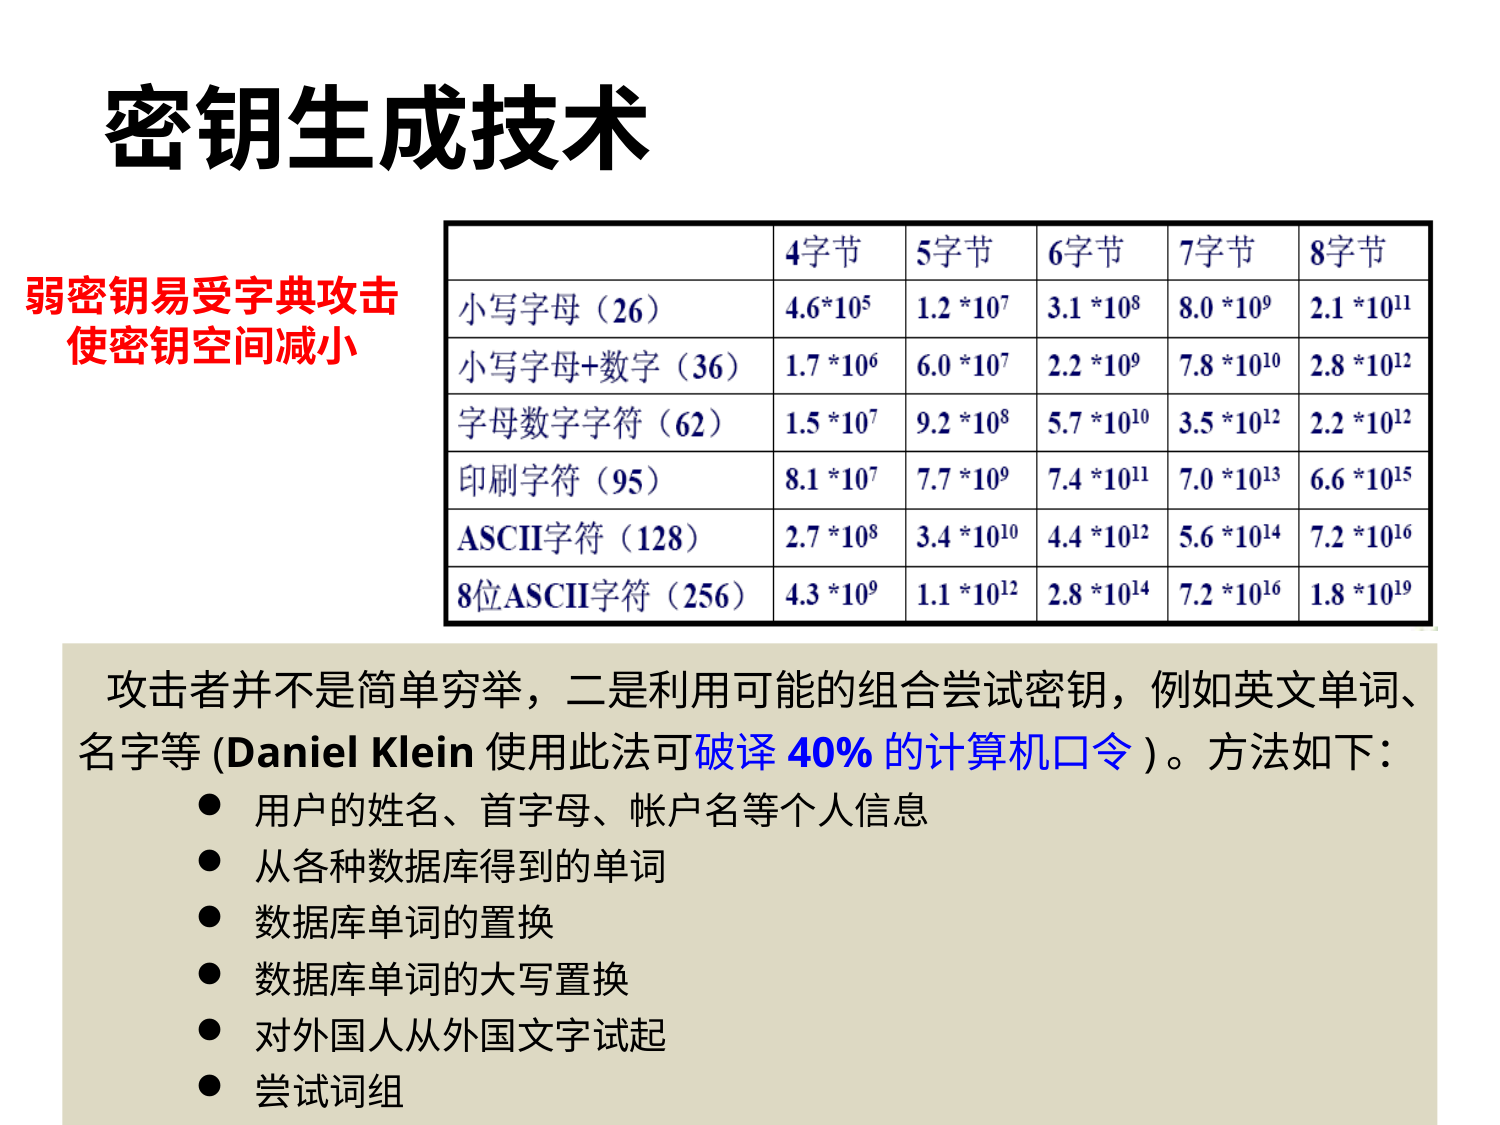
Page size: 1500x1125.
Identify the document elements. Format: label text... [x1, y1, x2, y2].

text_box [434, 209, 1438, 631]
text_box 攻击者并不是简单穷举，二是利用可能的组合尝试密钥，例如英文单词、名字等(Daniel Klein使用此法可破译40%的计算机口令)。方法如下： 用户的姓名、首字母、帐户名等个人信息 从各种数据库得到的单词 数据库单词的置换 数据库单词的大写置换 对外国人从外国文字试起 尝试词组 [62, 643, 1438, 1125]
text_box 密钥生成技术 [87, 55, 1438, 197]
title 弱密钥易受字典攻击 使密钥空间减小 [0, 278, 429, 421]
